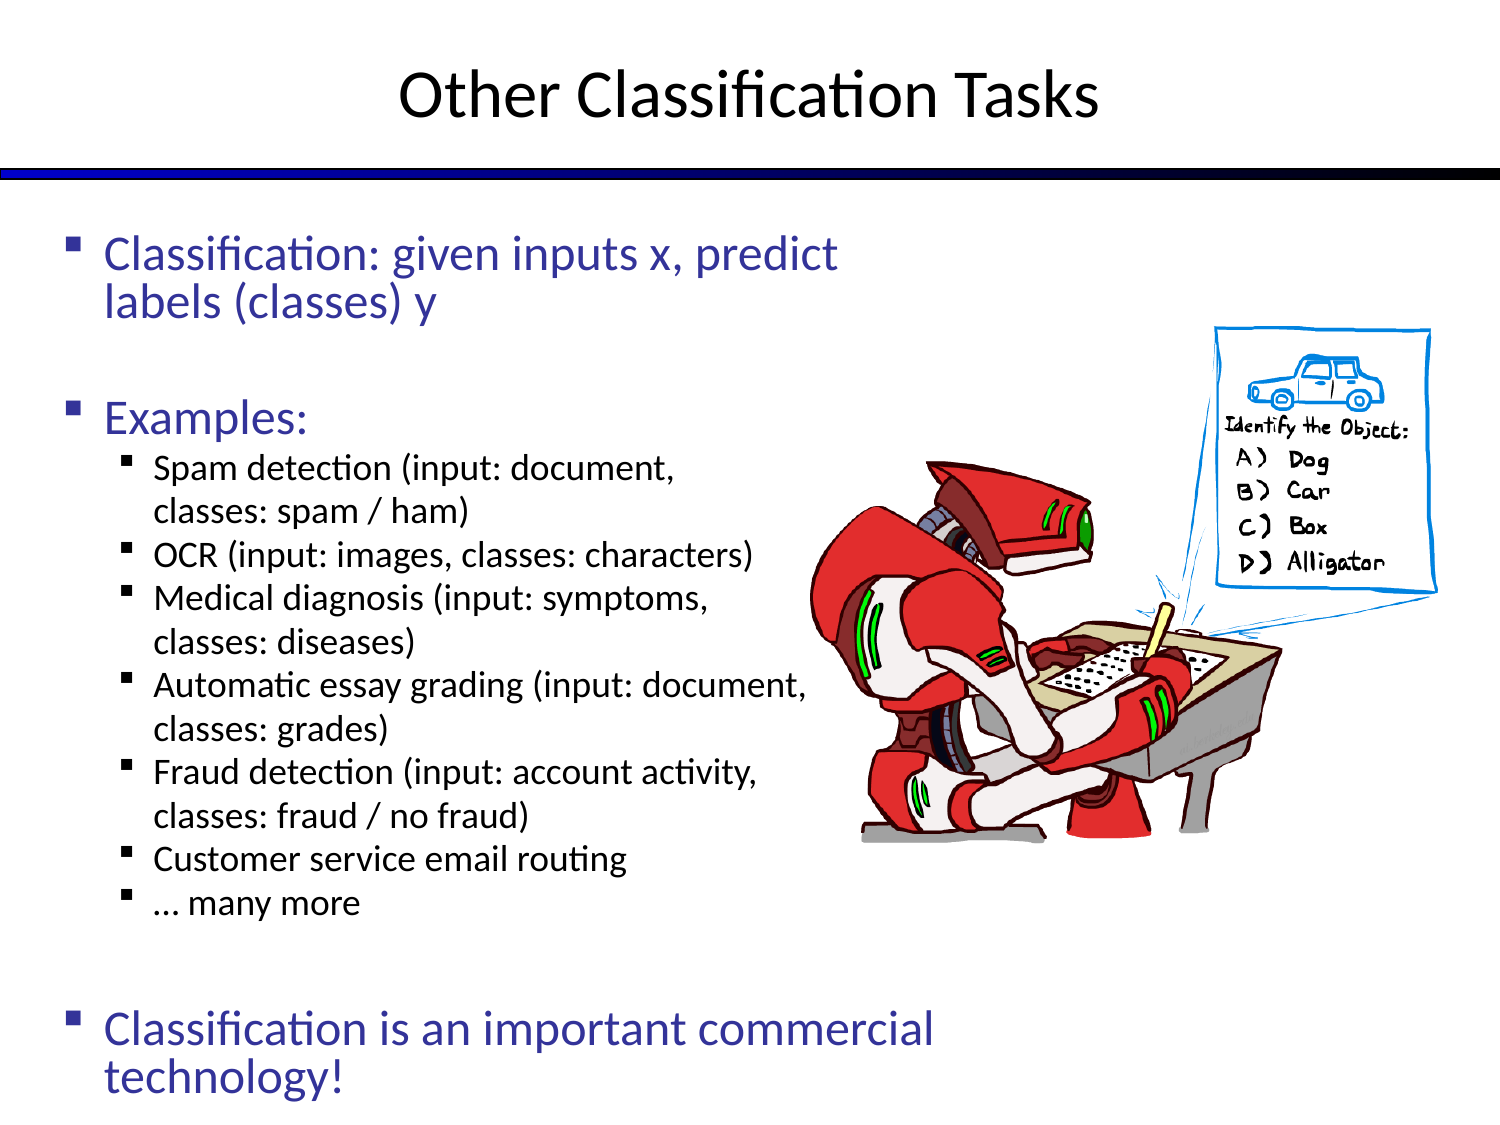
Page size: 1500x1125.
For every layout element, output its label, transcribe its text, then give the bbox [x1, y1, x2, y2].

list Classification: given inputs x, predict labels (classes) y Examples: Spam detection (input: document, classes: spam / ham) OCR (input: images, classes: characters) Medical diagnosis (input: symptoms, classes: diseases) Automatic essay grading (input: document, classes: grades) Fraud detection (input: account activity, classes: fraud / no fraud) Customer service email routing … many more Classification is an important commercial technology! [46, 224, 963, 808]
title Other Classification Tasks [0, 0, 1500, 184]
picture [796, 309, 1454, 847]
